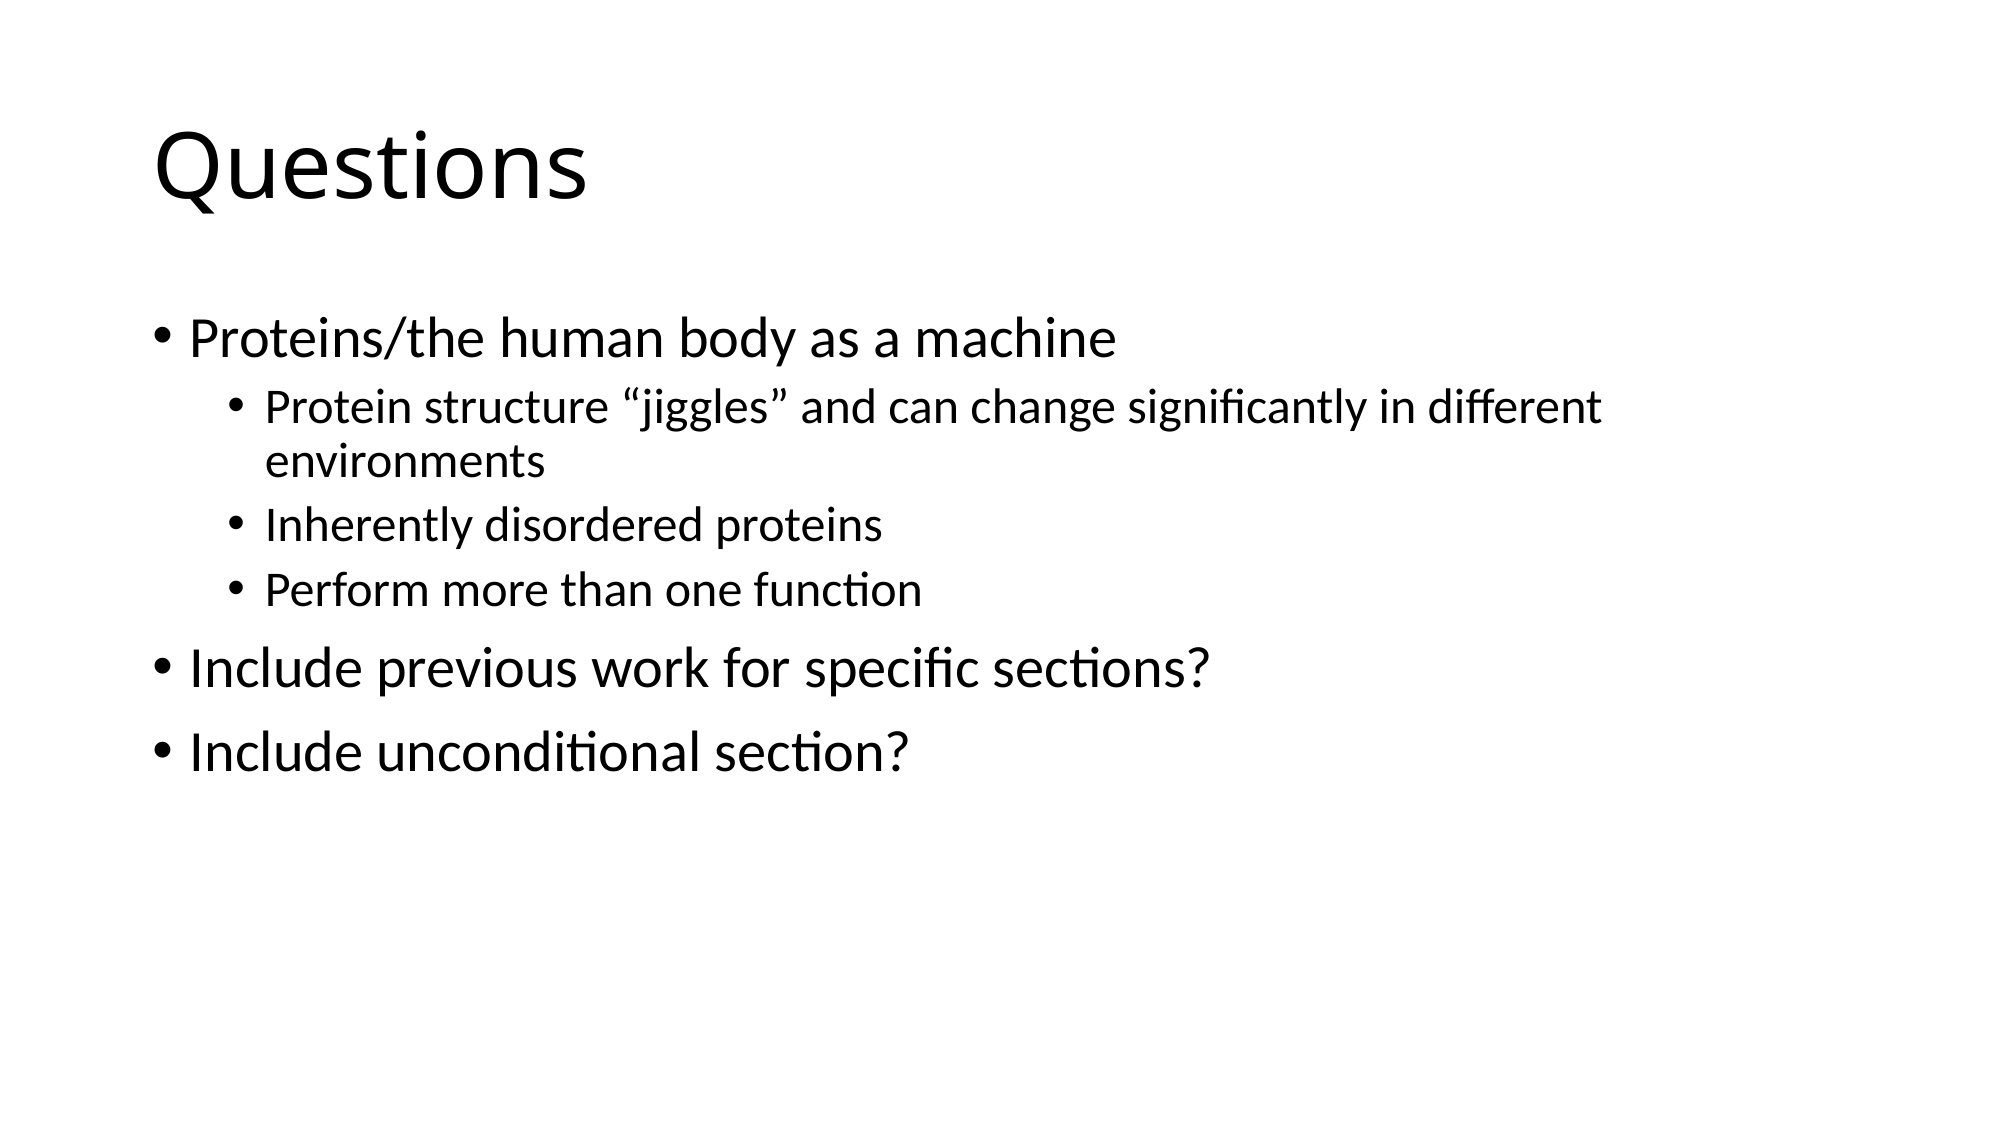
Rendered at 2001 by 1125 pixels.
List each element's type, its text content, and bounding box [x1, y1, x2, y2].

list Proteins/the human body as a machine Protein structure “jiggles” and can change significantly in different environments Inherently disordered proteins Perform more than one function Include previous work for specific sections? Include unconditional section? [137, 299, 1863, 1014]
title Questions [137, 59, 1863, 278]
